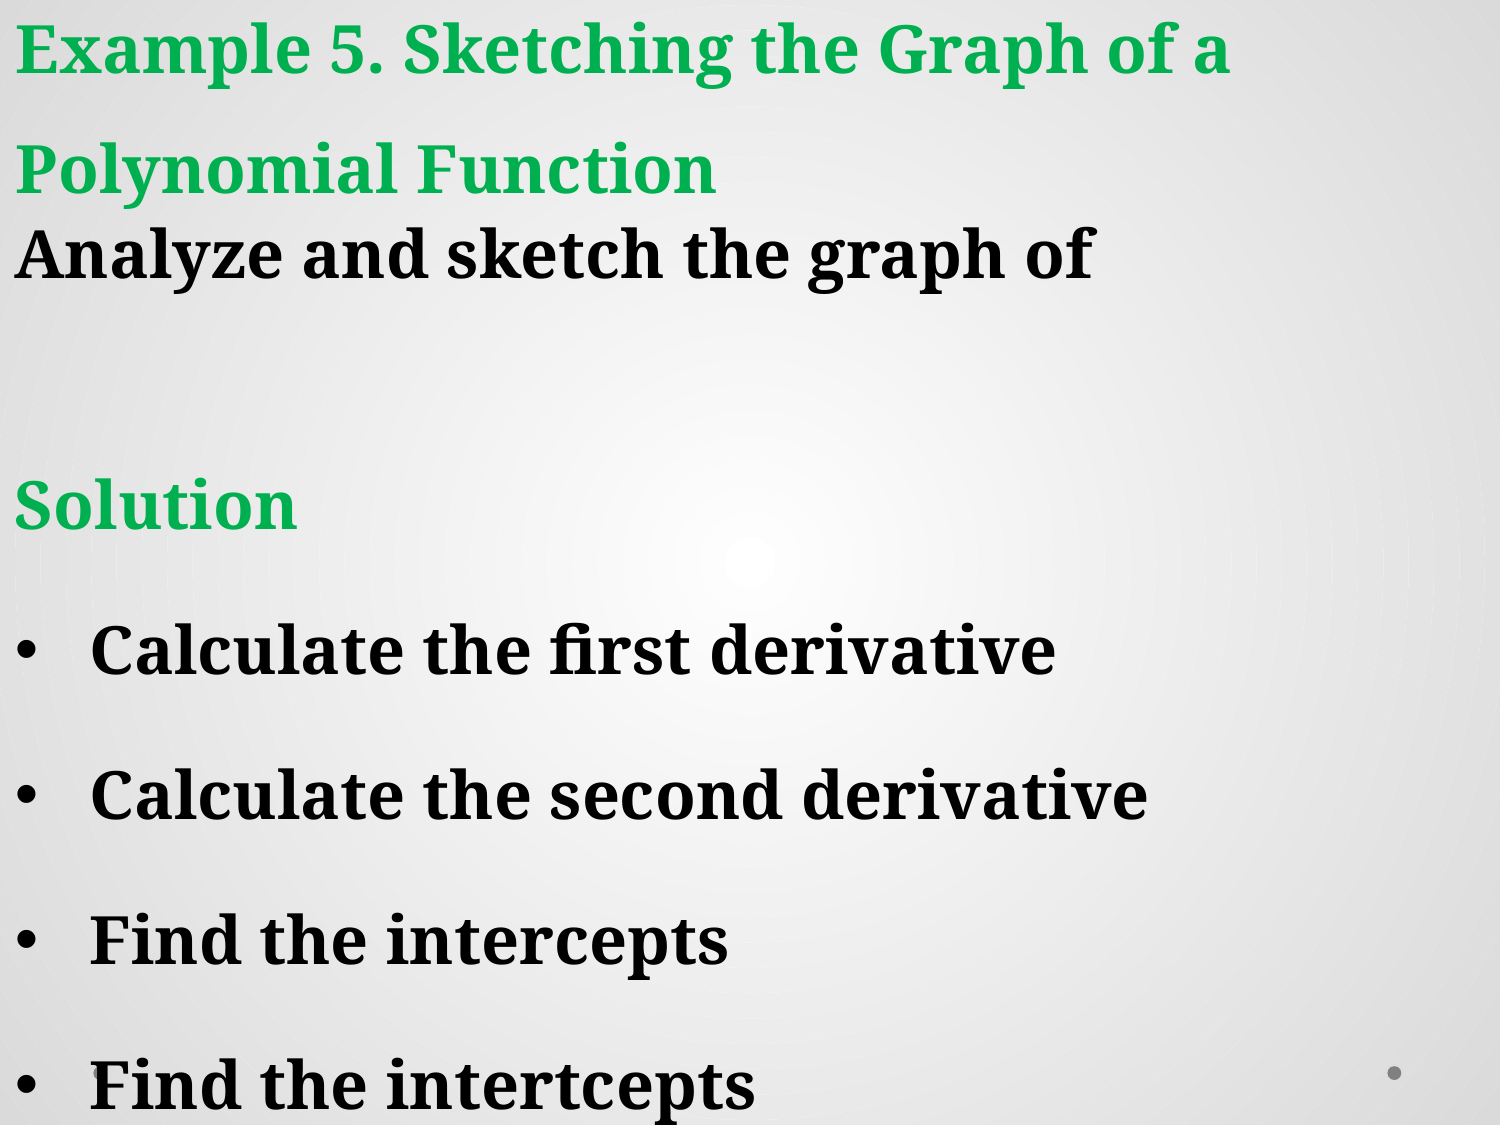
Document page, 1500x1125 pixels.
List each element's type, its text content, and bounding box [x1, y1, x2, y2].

text_box Example 5. Sketching the Graph of a Polynomial Function [1, 0, 1500, 215]
